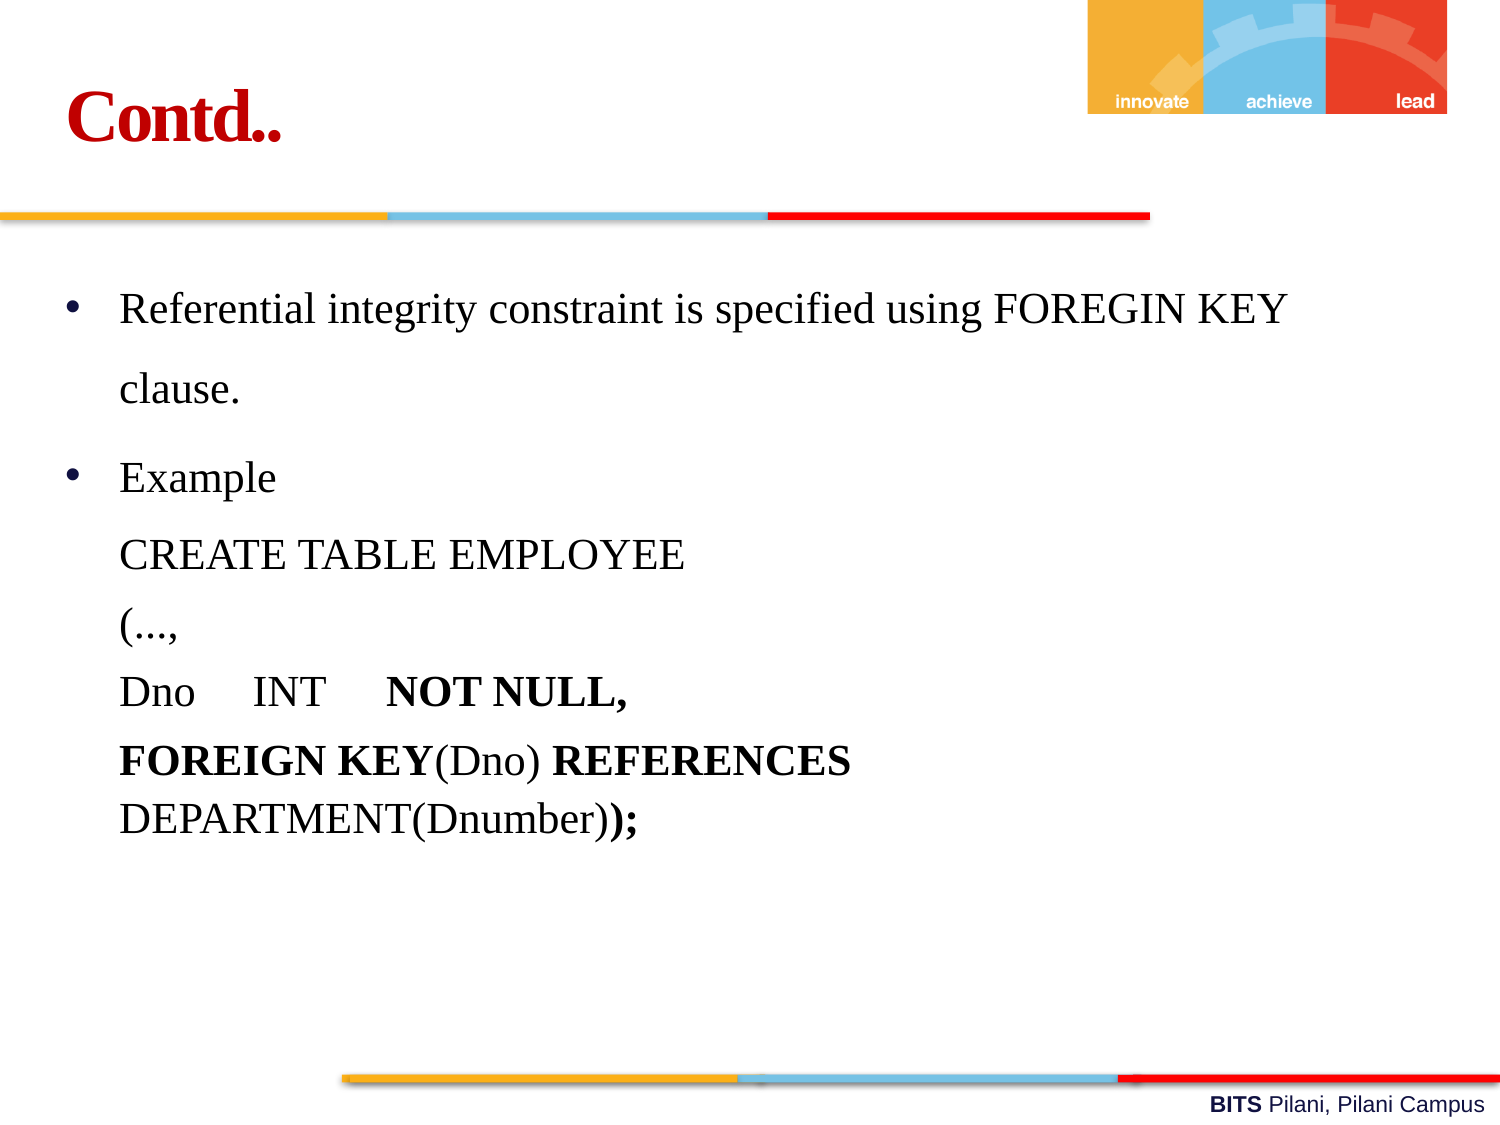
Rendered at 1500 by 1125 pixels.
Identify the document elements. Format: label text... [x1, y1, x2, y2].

picture [1087, 0, 1448, 114]
list Contd.. [50, 24, 1088, 213]
list Referential integrity constraint is specified using FOREGIN KEY clause. Example CREATE TABLE EMPLOYEE (..., Dno INT NOT NULL, FOREIGN KEY(Dno) REFERENCES DEPARTMENT(Dnumber)); [50, 245, 1400, 988]
